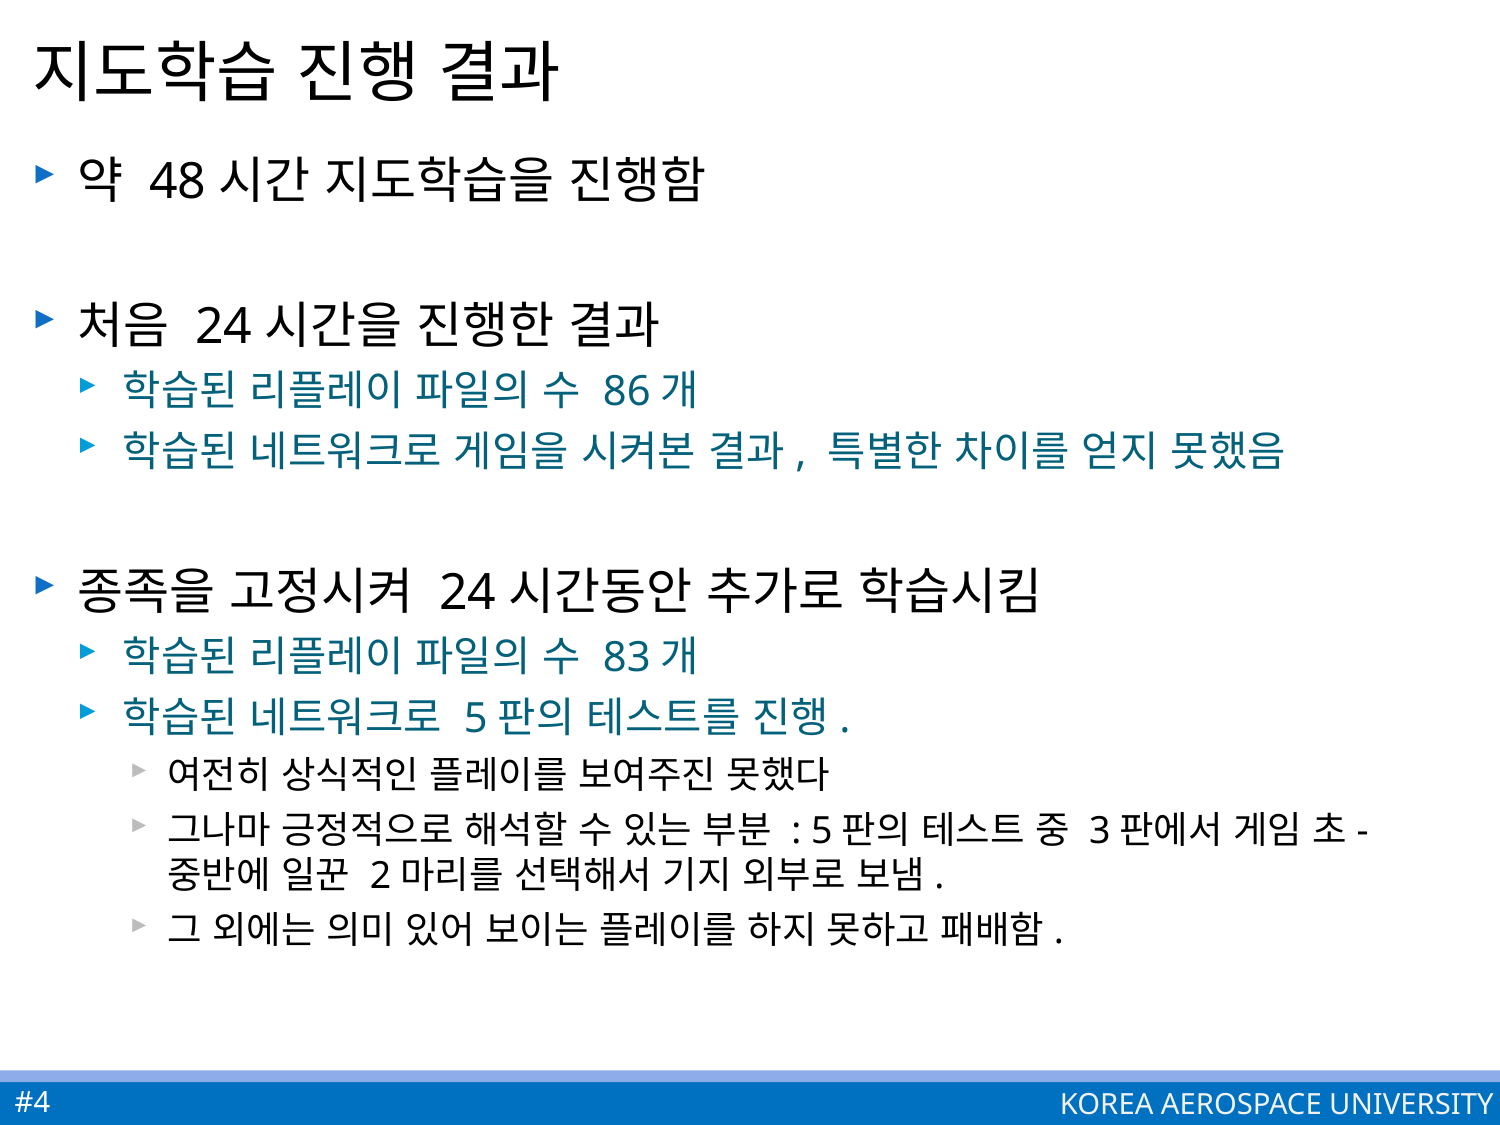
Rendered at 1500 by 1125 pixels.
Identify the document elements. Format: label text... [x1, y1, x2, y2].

title 지도학습 진행 결과 [17, 13, 1483, 126]
slide_number #4 [0, 1081, 325, 1125]
list 약 48시간 지도학습을 진행함 처음 24시간을 진행한 결과 학습된 리플레이 파일의 수 86개 학습된 네트워크로 게임을 시켜본 결과, 특별한 차이를 얻지 못했음 종족을 고정시켜 24시간동안 추가로 학습시킴 학습된 리플레이 파일의 수 83개 학습된 네트워크로 5판의 테스트를 진행. 여전히 상식적인 플레이를 보여주진 못했다 그나마 긍정적으로 해석할 수 있는 부분 : 5판의 테스트 중 3판에서 게임 초-중반에 일꾼 2마리를 선택해서 기지 외부로 보냄. 그 외에는 의미 있어 보이는 플레이를 하지 못하고 패배함. [17, 141, 1483, 1063]
